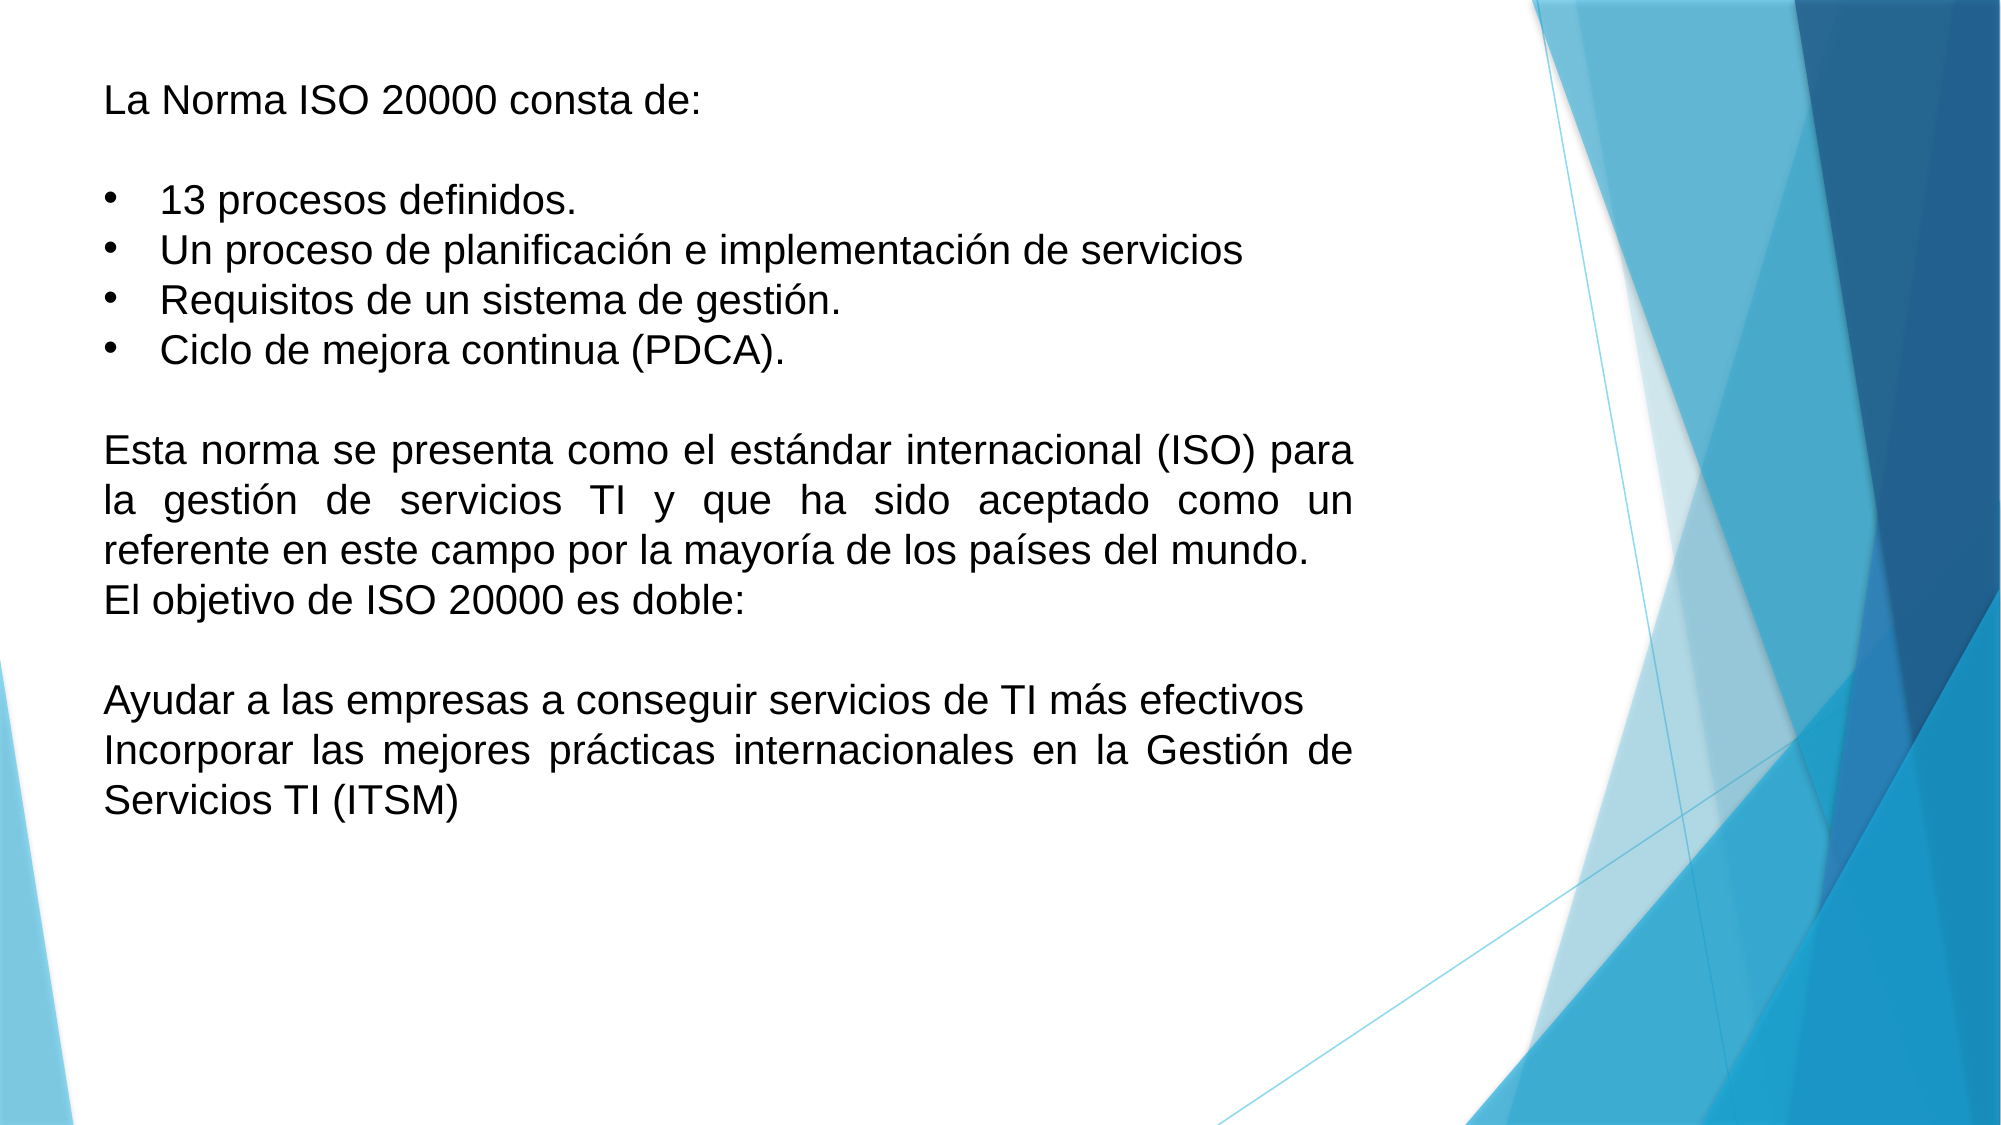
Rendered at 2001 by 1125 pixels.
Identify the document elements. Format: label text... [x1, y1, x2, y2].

text_box La Norma ISO 20000 consta de: 13 procesos definidos. Un proceso de planificación e implementación de servicios Requisitos de un sistema de gestión. Ciclo de mejora continua (PDCA). Esta norma se presenta como el estándar internacional (ISO) para la gestión de servicios TI y que ha sido aceptado como un referente en este campo por la mayoría de los países del mundo. El objetivo de ISO 20000 es doble: Ayudar a las empresas a conseguir servicios de TI más efectivos Incorporar las mejores prácticas internacionales en la Gestión de Servicios TI (ITSM) [88, 65, 1370, 831]
